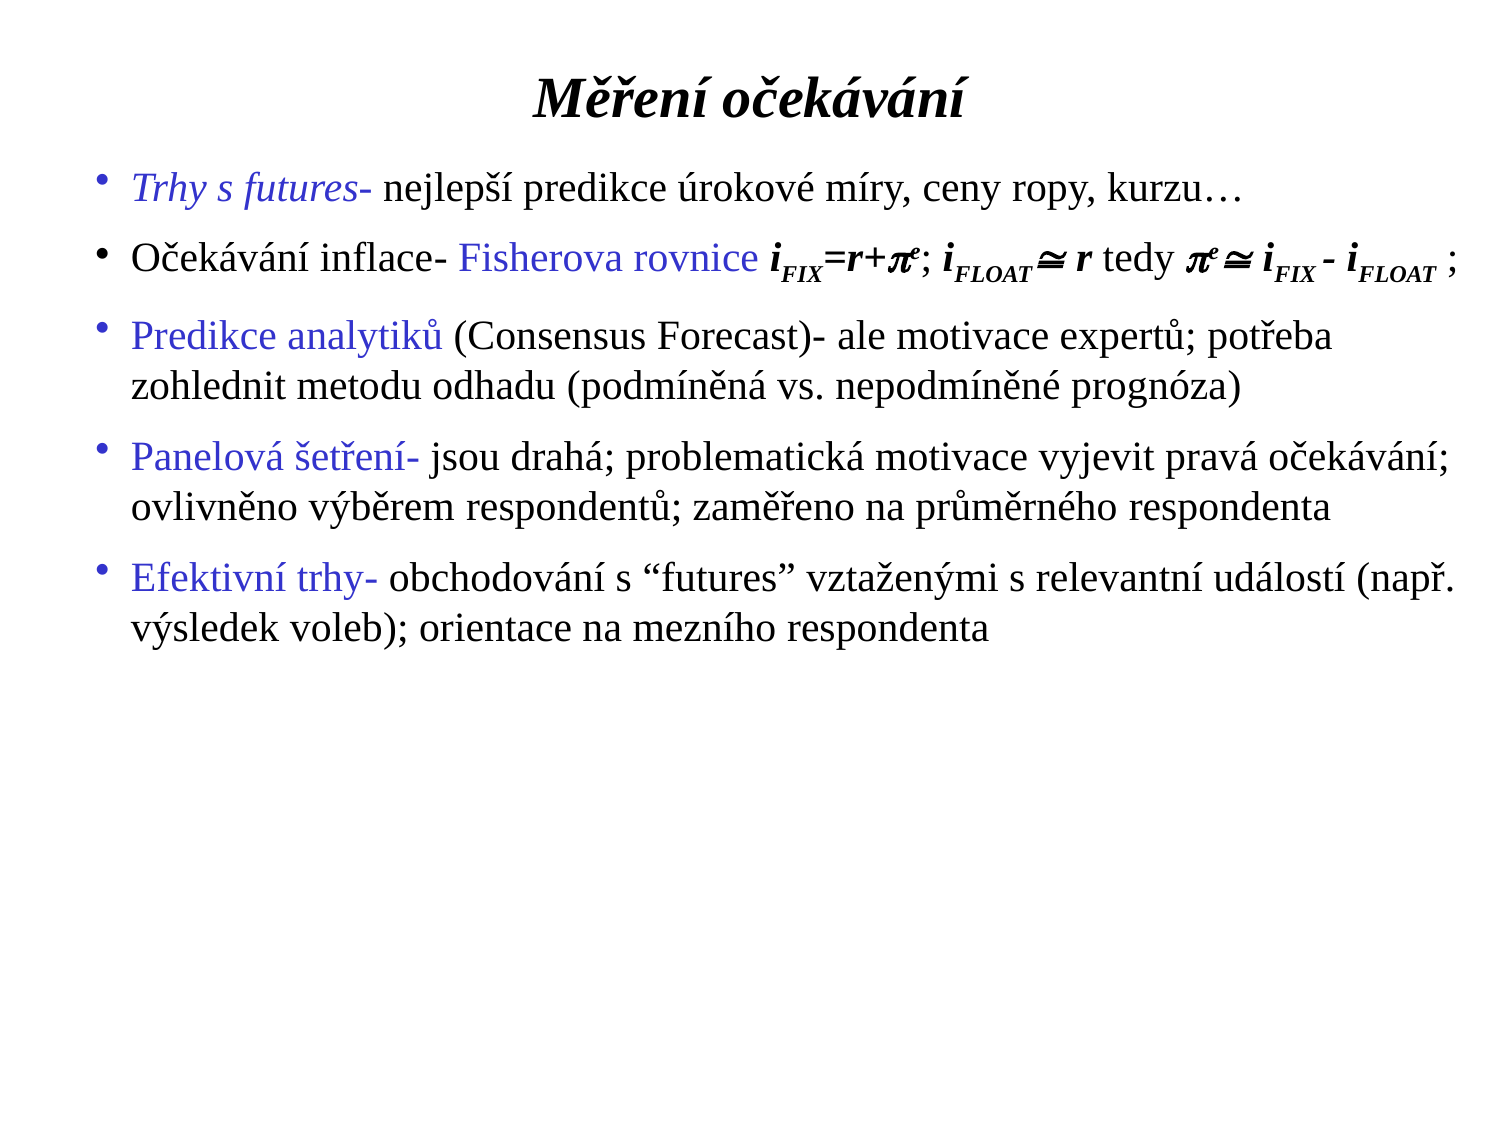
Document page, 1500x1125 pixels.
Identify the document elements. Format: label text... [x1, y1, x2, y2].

text_box Trhy s futures- nejlepší predikce úrokové míry, ceny ropy, kurzu… Očekávání inflace- Fisherova rovnice iFIX=r+pe; iFLOAT r tedy pe iFIX - iFLOAT ; Predikce analytiků (Consensus Forecast)- ale motivace expertů; potřeba zohlednit metodu odhadu (podmíněná vs. nepodmíněné prognóza) Panelová šetření- jsou drahá; problematická motivace vyjevit pravá očekávání; ovlivněno výběrem respondentů; zaměřeno na průměrného respondenta Efektivní trhy- obchodování s “futures” vztaženými s relevantní událostí (např. výsledek voleb); orientace na mezního respondenta [80, 152, 1500, 658]
text_box Měření očekávání [112, 0, 1388, 152]
